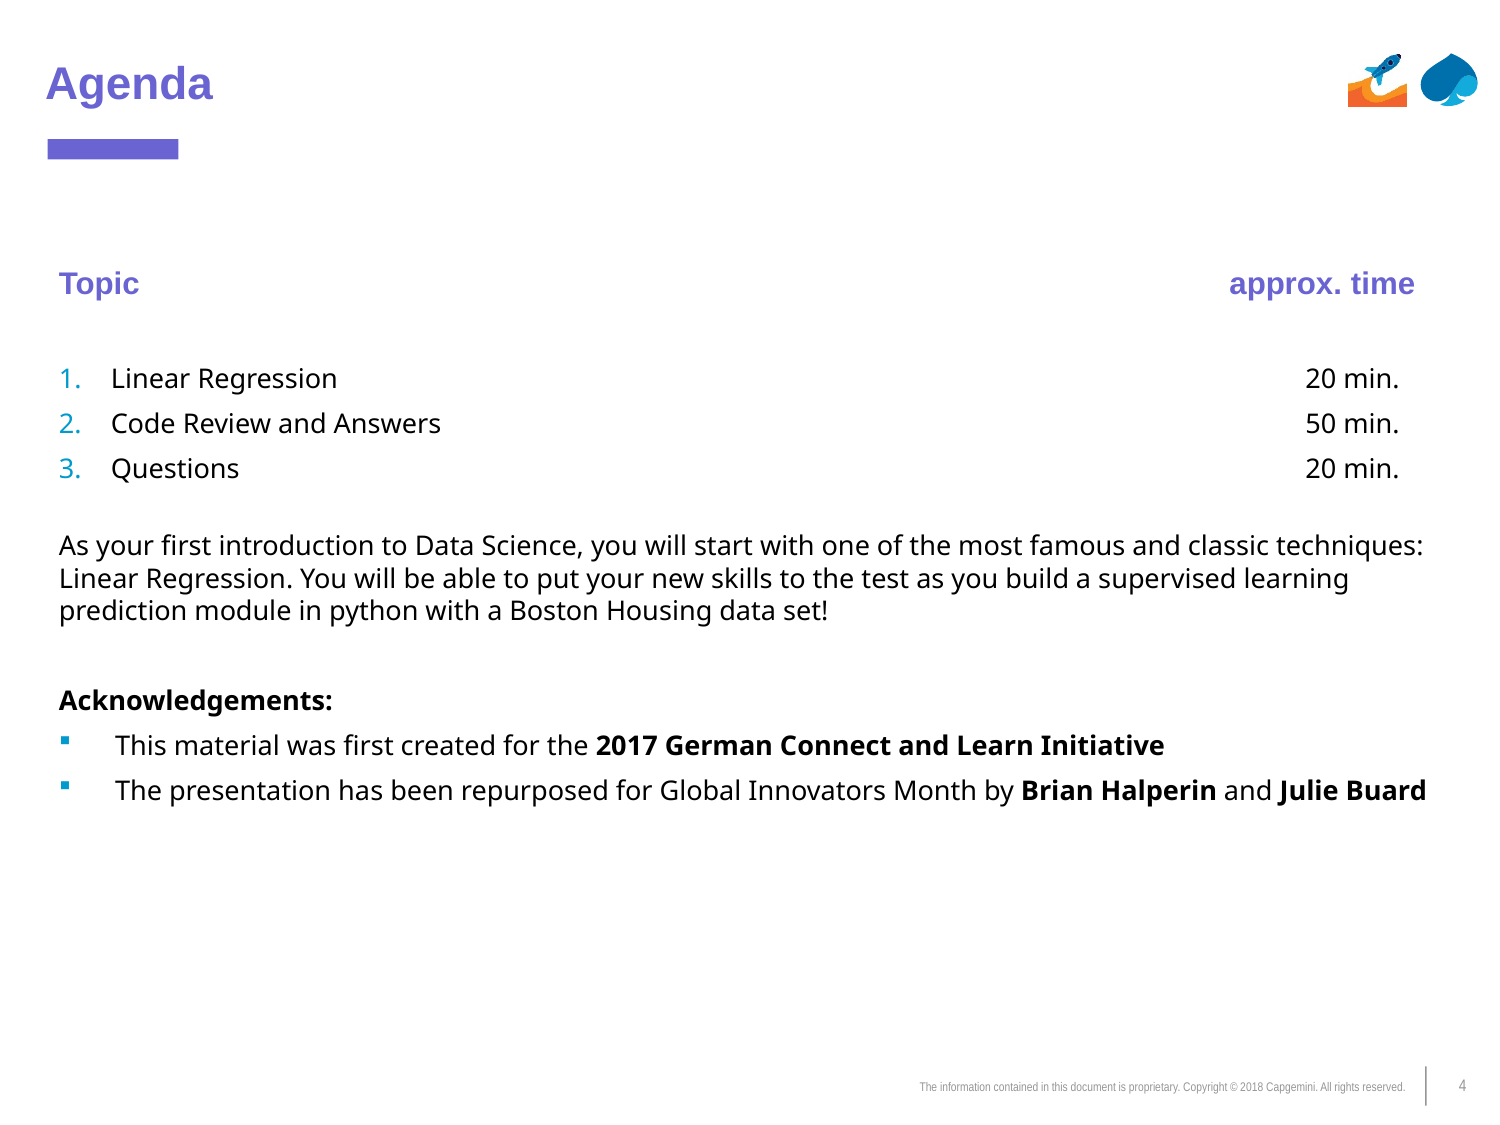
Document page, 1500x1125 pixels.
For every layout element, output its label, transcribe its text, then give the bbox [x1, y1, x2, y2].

list Topic approx. time [58, 262, 1500, 313]
list Linear Regression 20 min. Code Review and Answers 50 min. Questions 20 min. As your first introduction to Data Science, you will start with one of the most famous and classic techniques: Linear Regression. You will be able to put your new skills to the test as you build a supervised learning prediction module in python with a Boston Housing data set! Acknowledgements: This material was first created for the 2017 German Connect and Learn Initiative The presentation has been repurposed for Global Innovators Month by Brian Halperin and Julie Buard [58, 361, 1453, 858]
title Agenda [0, 0, 1500, 161]
